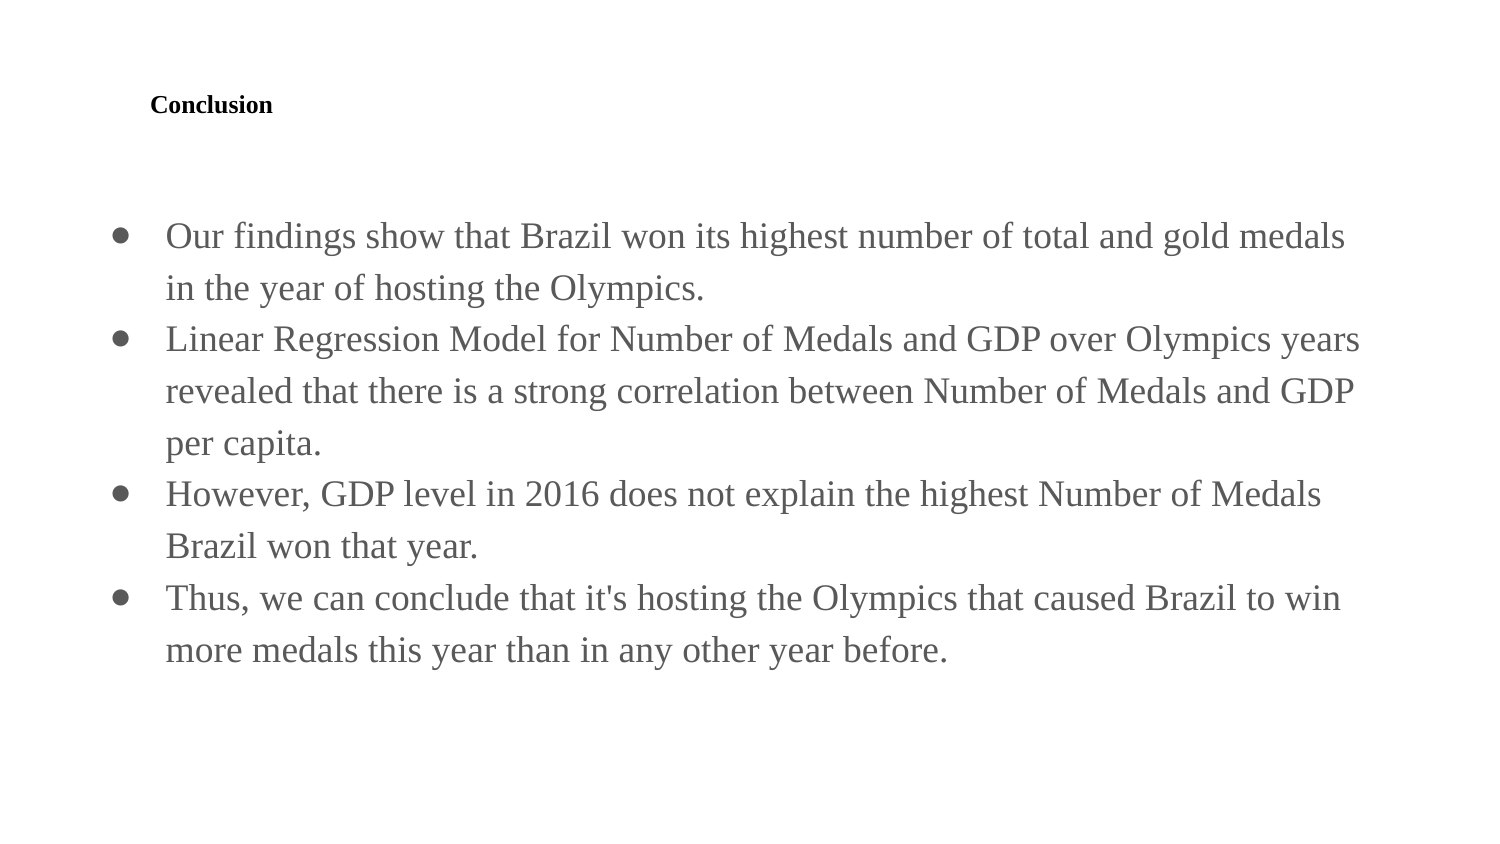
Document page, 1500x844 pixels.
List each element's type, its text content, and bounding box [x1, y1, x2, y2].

title Conclusion [135, 72, 1449, 167]
list Our findings show that Brazil won its highest number of total and gold medals in the year of hosting the Olympics. Linear Regression Model for Number of Medals and GDP over Olympics years revealed that there is a strong correlation between Number of Medals and GDP per capita. However, GDP level in 2016 does not explain the highest Number of Medals Brazil won that year. Thus, we can conclude that it's hosting the Olympics that caused Brazil to win more medals this year than in any other year before. [75, 189, 1390, 782]
